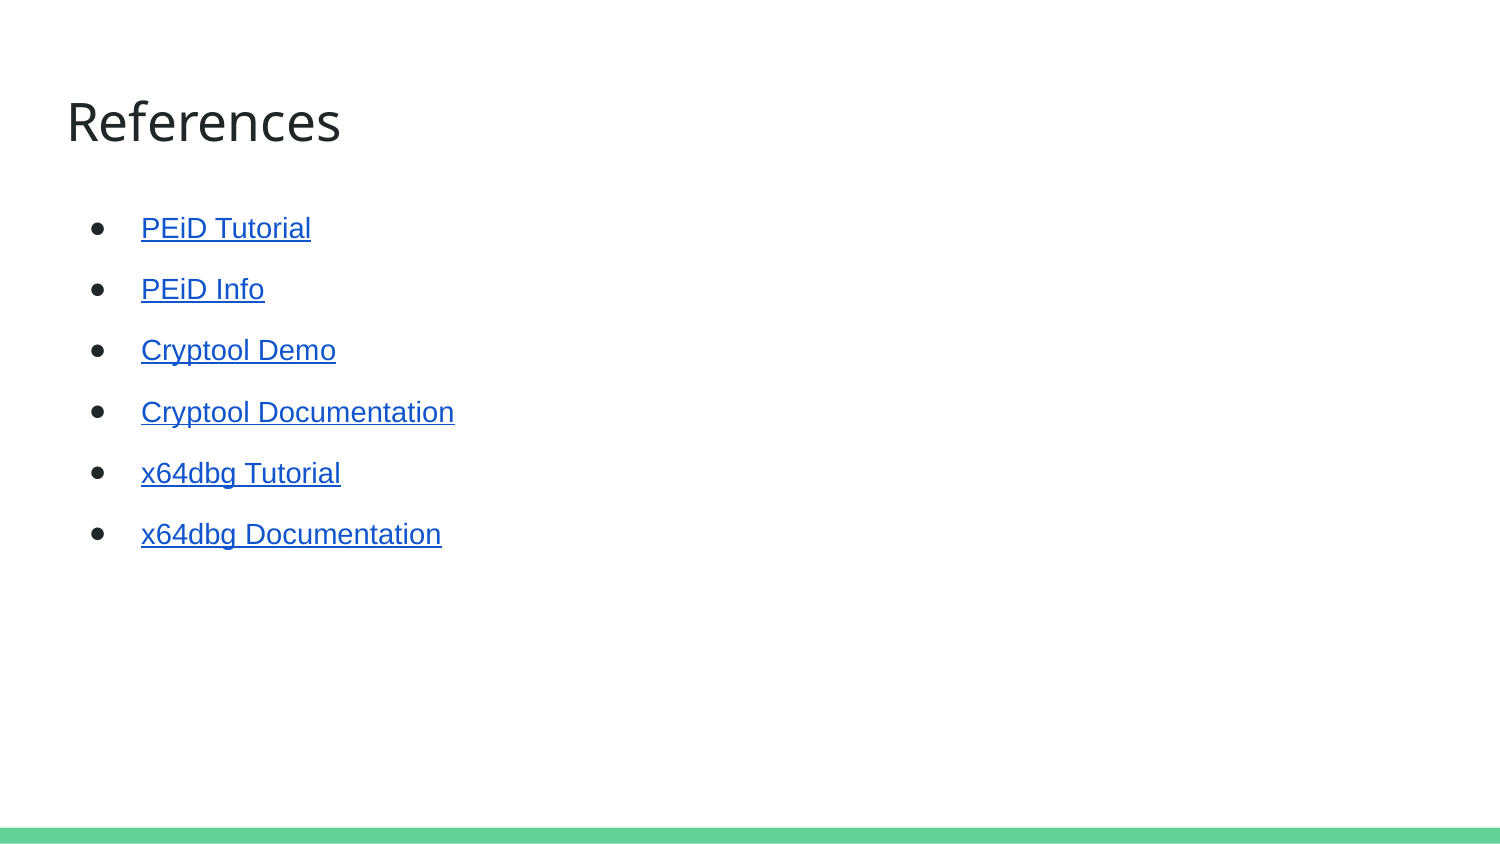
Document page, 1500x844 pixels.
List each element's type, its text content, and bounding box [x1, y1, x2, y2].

title References [51, 72, 1449, 167]
list PEiD Tutorial PEiD Info Cryptool Demo Cryptool Documentation x64dbg Tutorial x64dbg Documentation [51, 189, 1449, 750]
